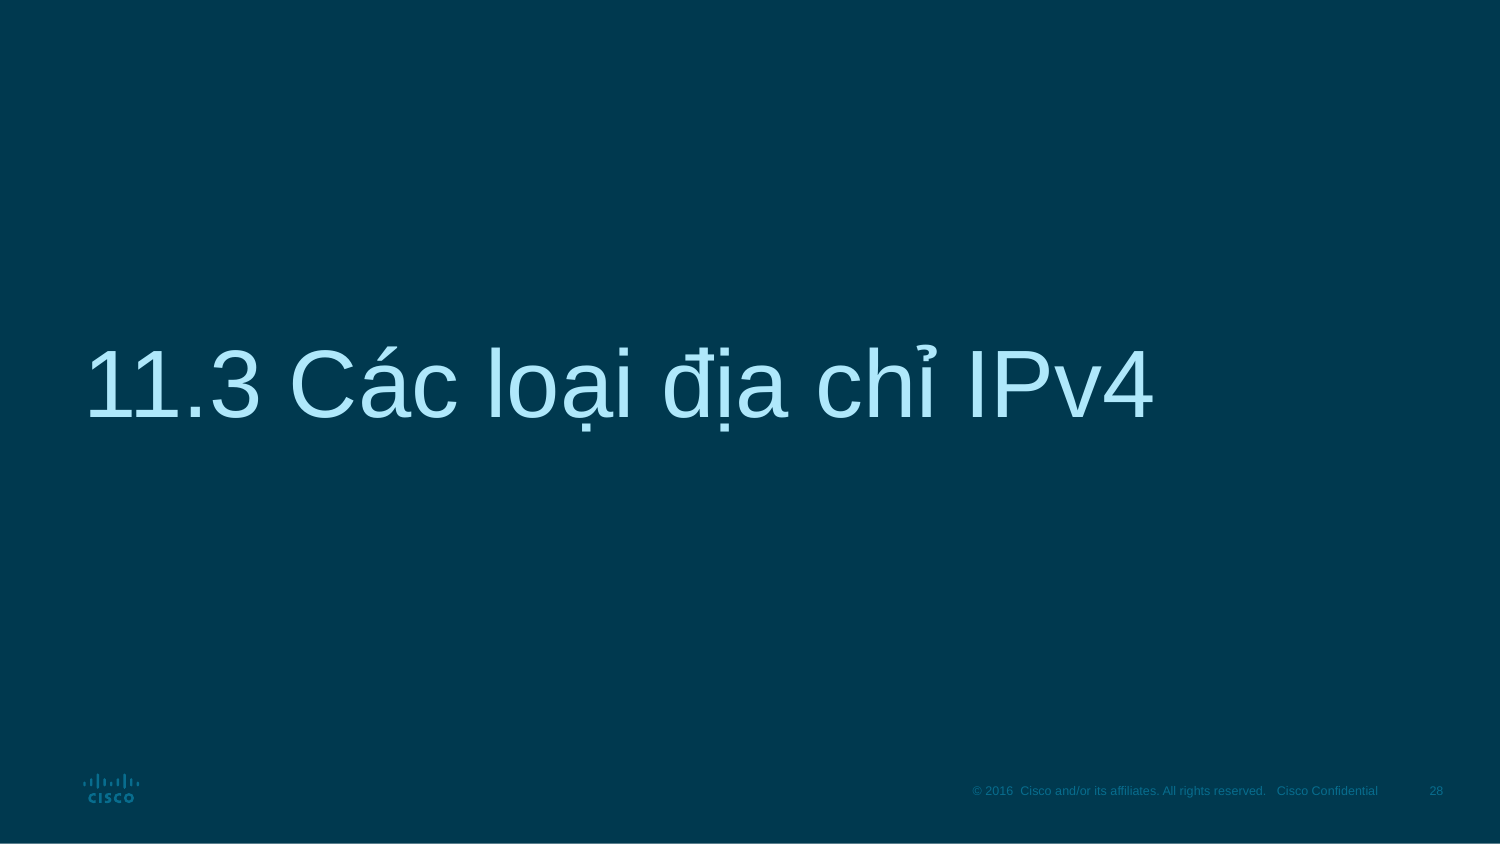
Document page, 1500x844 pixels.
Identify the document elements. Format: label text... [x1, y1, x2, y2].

title 11.3 Các loại địa chỉ IPv4 [68, 293, 1356, 446]
